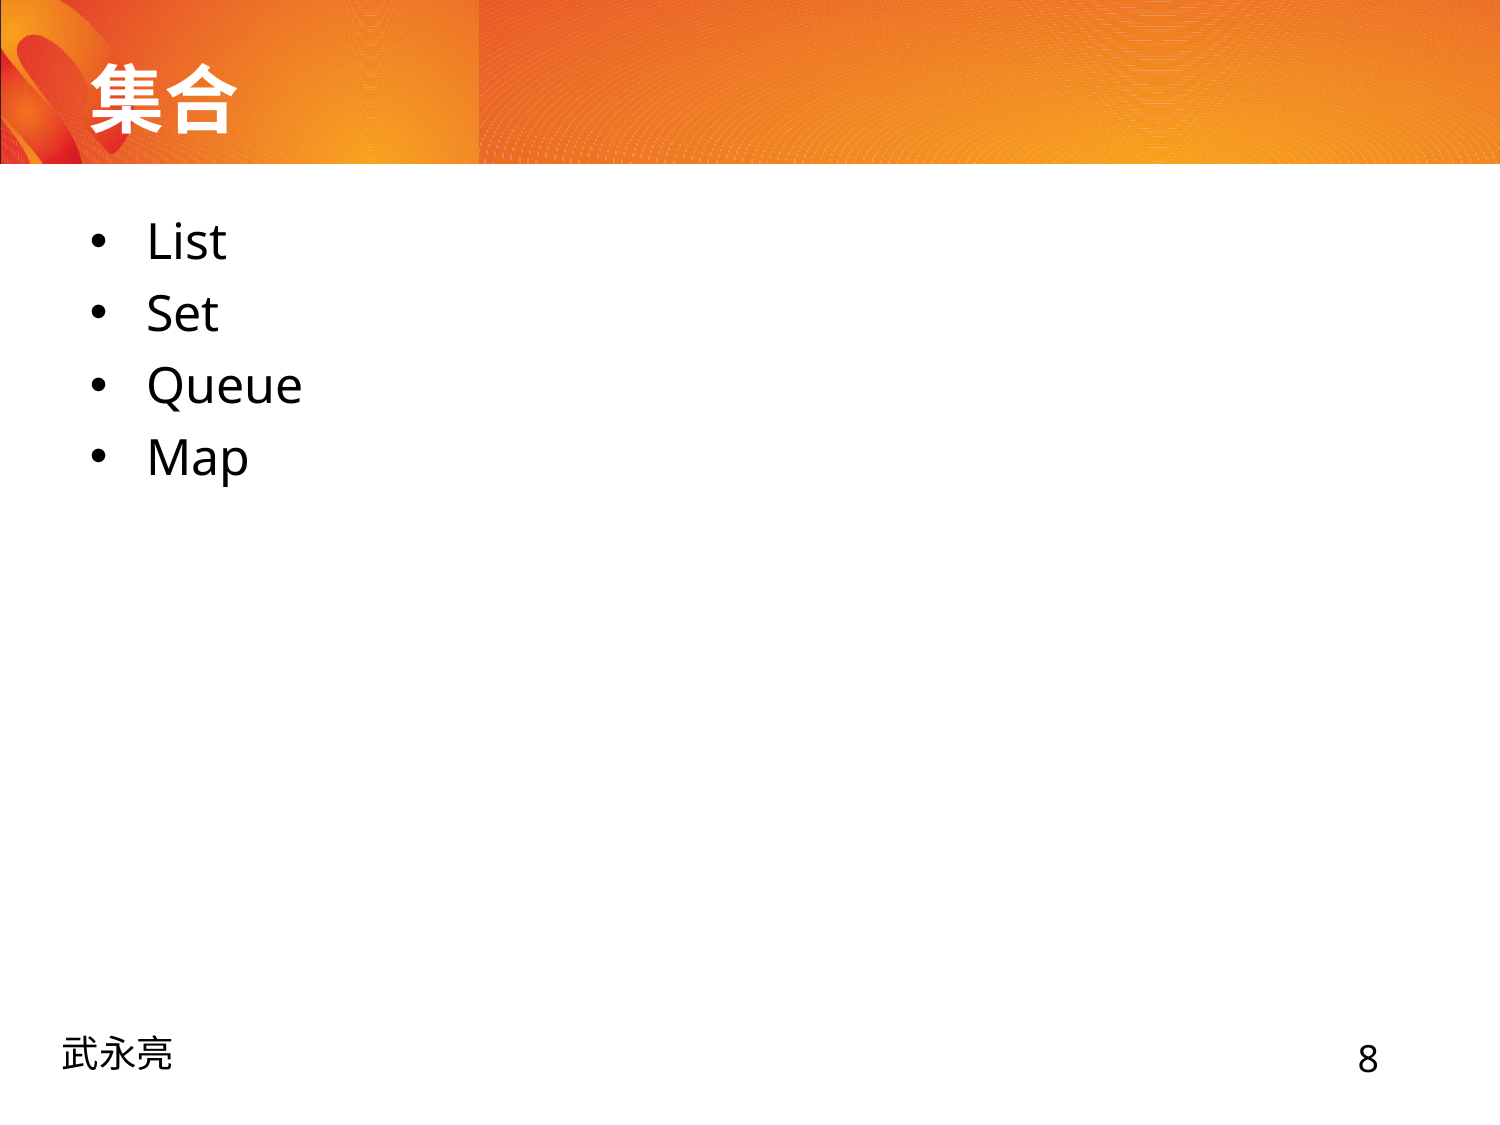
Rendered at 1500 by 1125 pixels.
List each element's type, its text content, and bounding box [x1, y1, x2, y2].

list List Set Queue Map [75, 190, 1425, 1005]
title 集合 [75, 45, 1425, 167]
picture [0, 0, 1500, 164]
